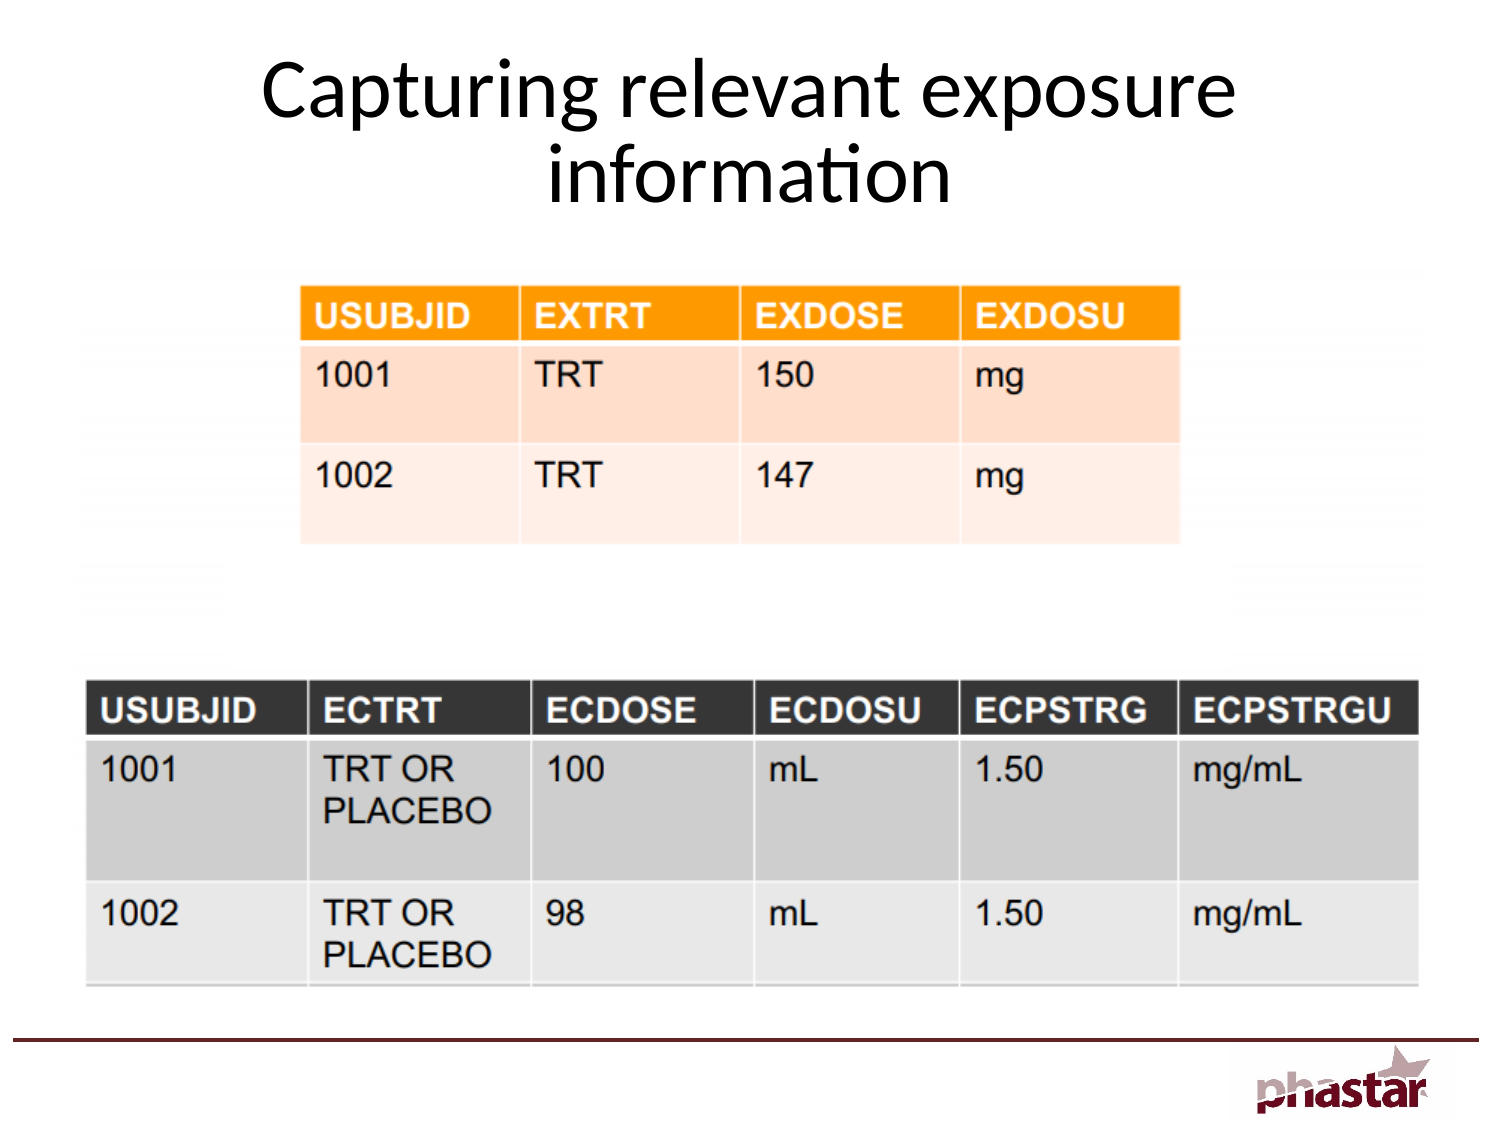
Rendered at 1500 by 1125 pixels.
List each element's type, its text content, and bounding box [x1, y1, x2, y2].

picture [1229, 1042, 1455, 1122]
title Capturing relevant exposure information [75, 45, 1425, 233]
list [74, 261, 1426, 993]
